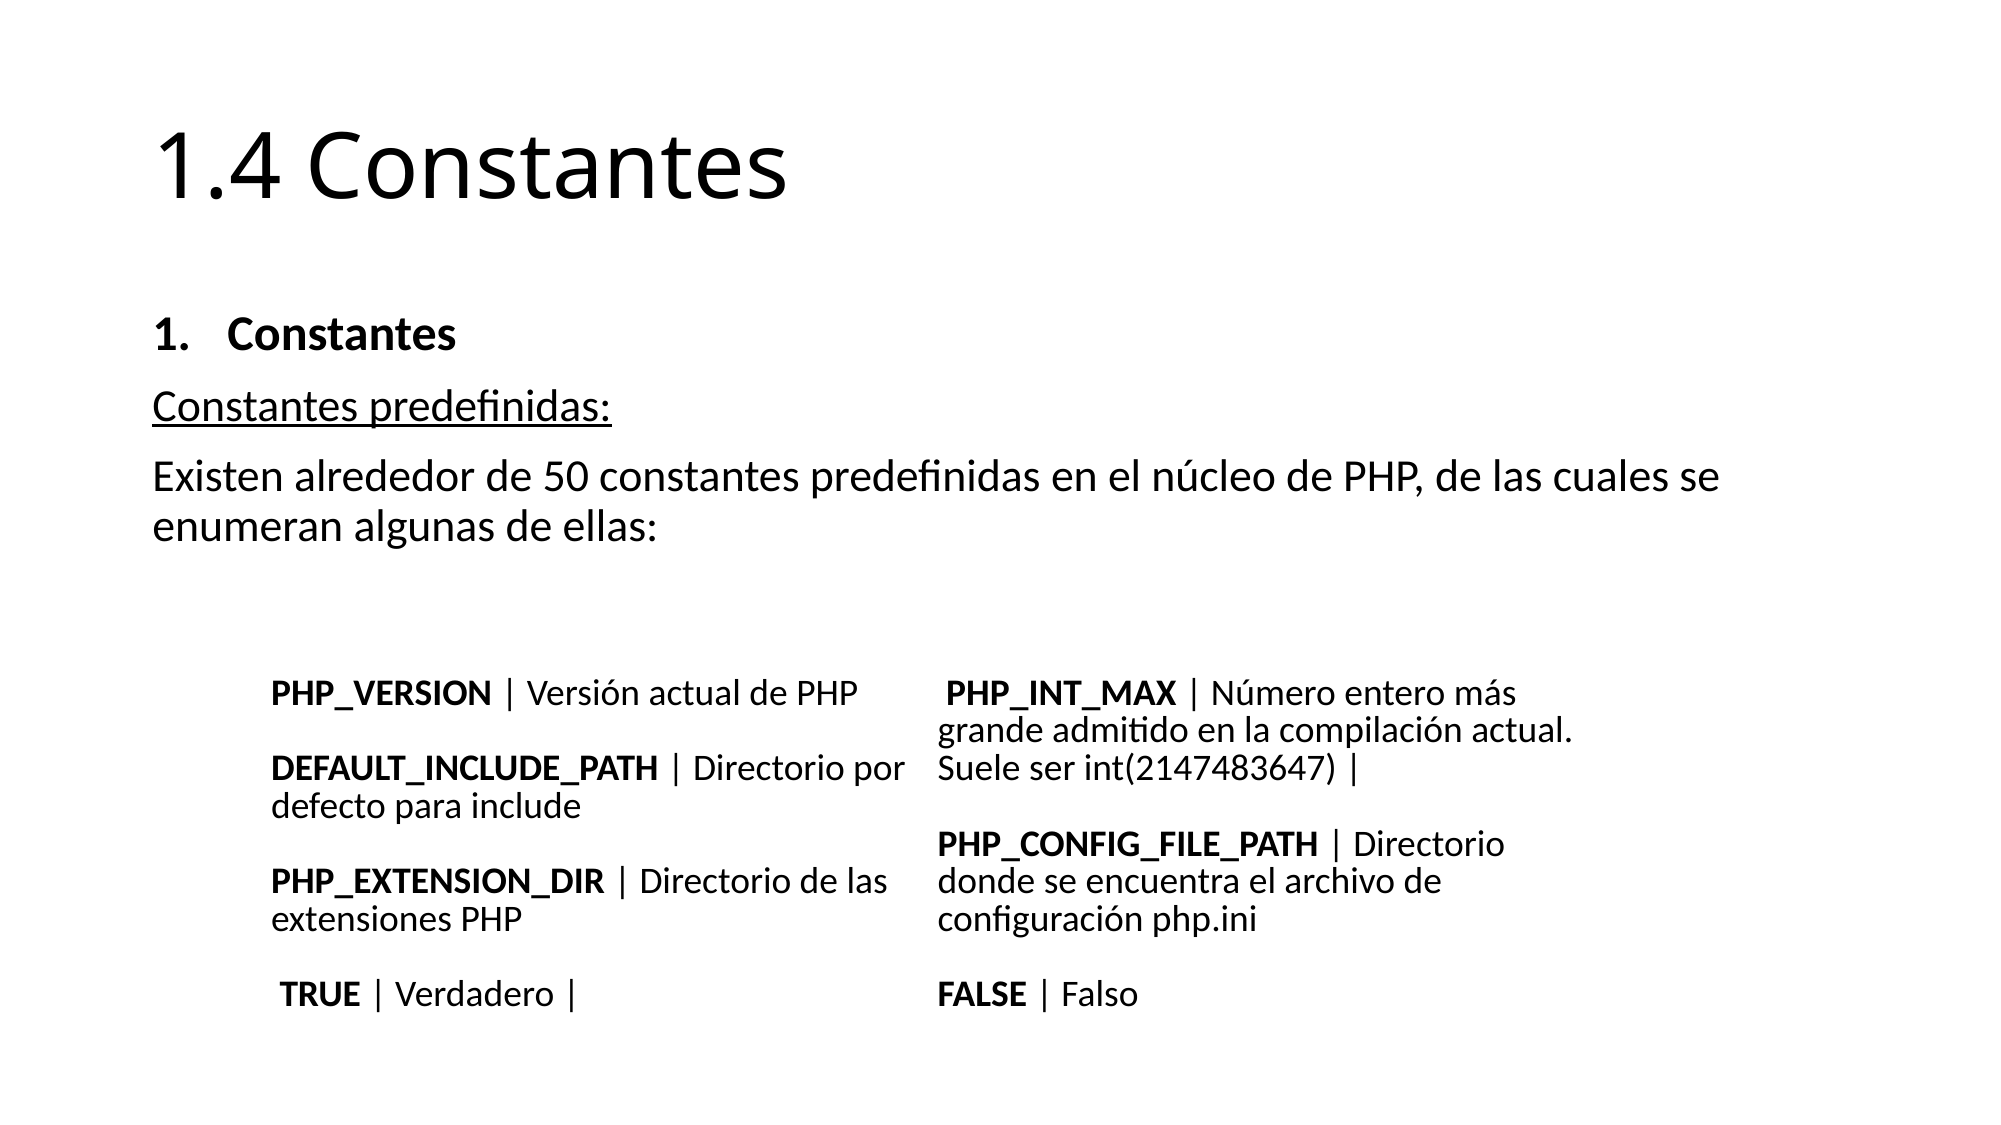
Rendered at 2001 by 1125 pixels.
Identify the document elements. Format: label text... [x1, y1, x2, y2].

list Constantes Constantes predefinidas: Existen alrededor de 50 constantes predefinidas en el núcleo de PHP, de las cuales se enumeran algunas de ellas: [137, 299, 1863, 1100]
table_header PHP_INT_MAX | Número entero más grande admitido en la compilación actual. Suele ser int(2147483647) | PHP_CONFIG_FILE_PATH | Directorio donde se encuentra el archivo de configuración php.ini FALSE | Falso [923, 669, 1589, 1024]
table_header PHP_VERSION | Versión actual de PHP DEFAULT_INCLUDE_PATH | Directorio por defecto para include PHP_EXTENSION_DIR | Directorio de las extensiones PHP TRUE | Verdadero | [256, 669, 923, 1024]
title 1.4 Constantes [137, 59, 1863, 278]
